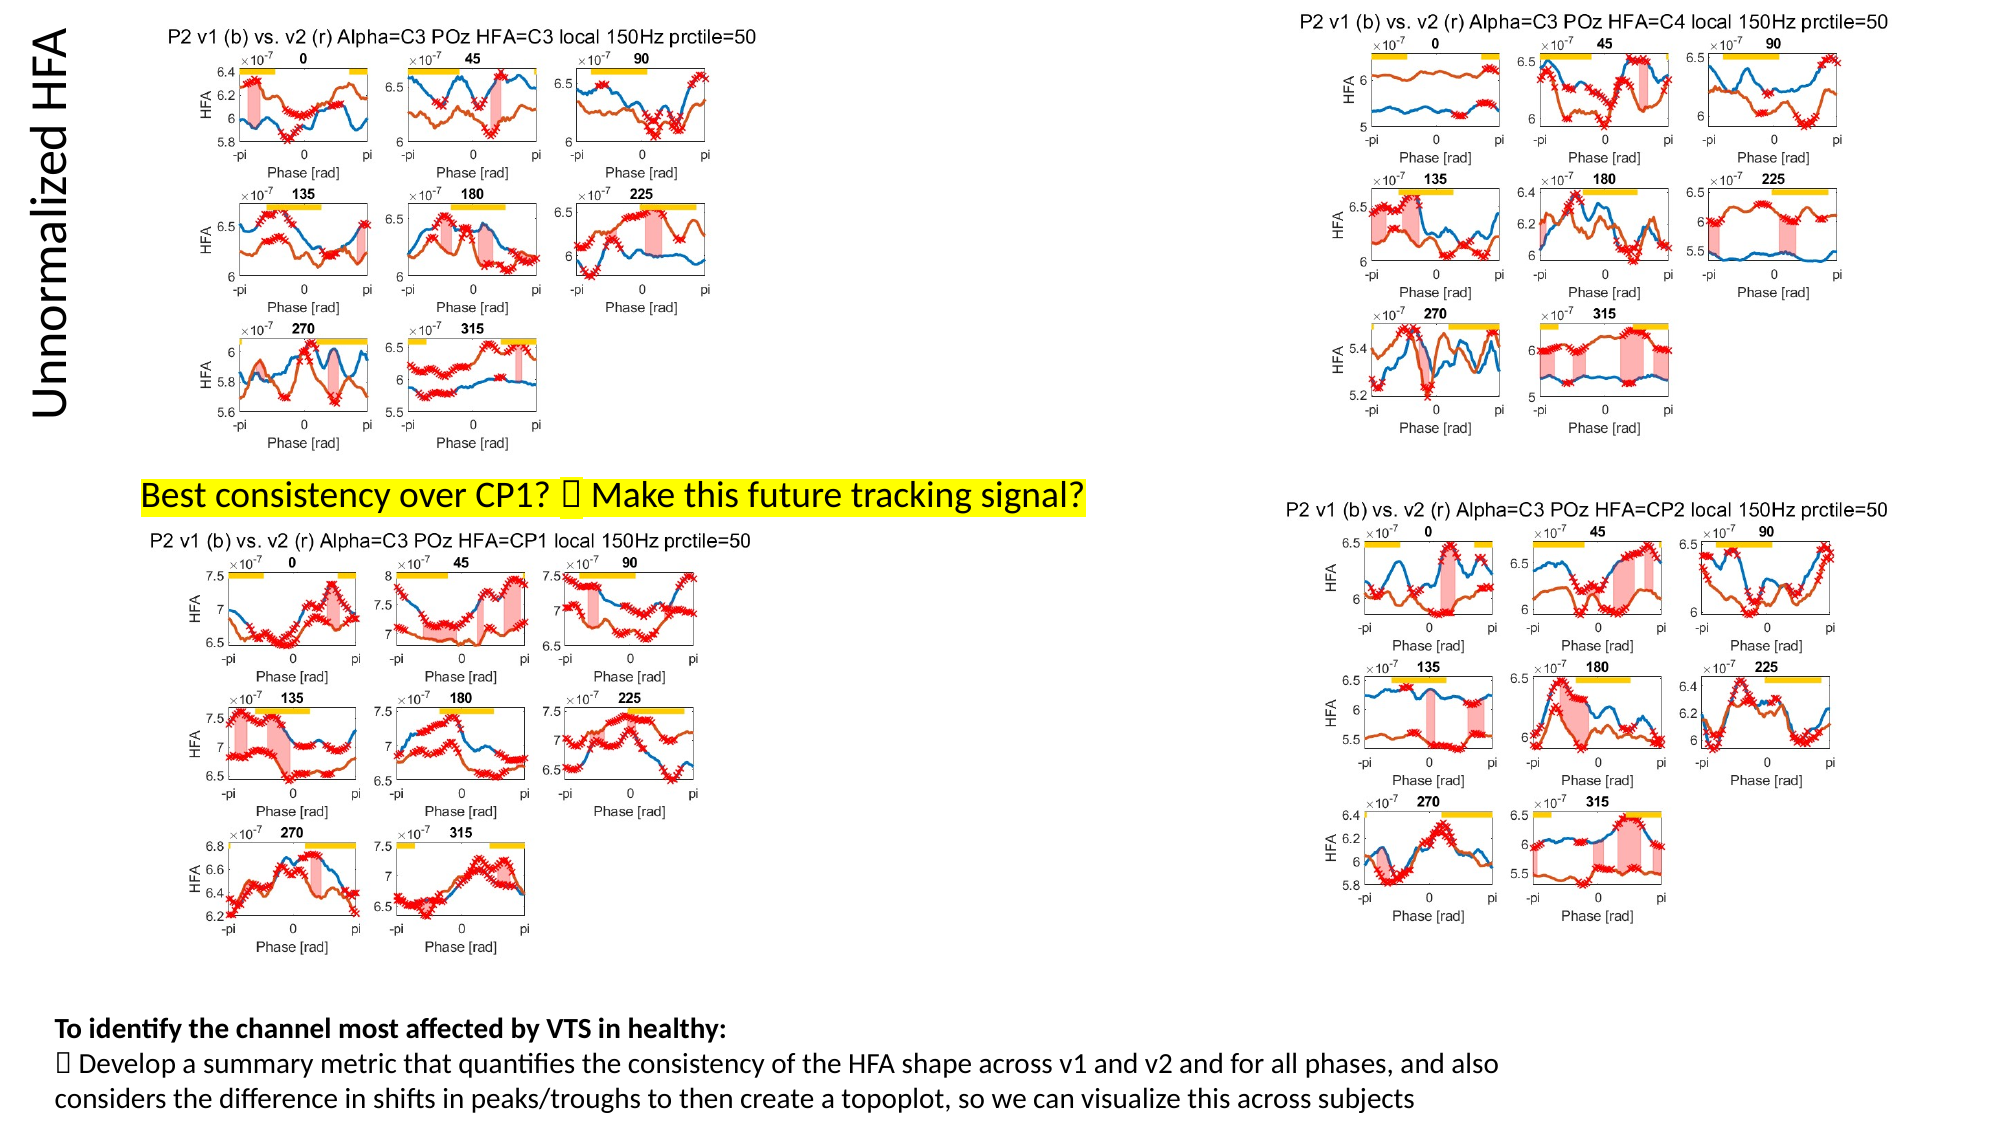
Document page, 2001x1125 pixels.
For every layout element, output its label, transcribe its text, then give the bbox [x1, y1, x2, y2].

picture [1286, 499, 1887, 950]
text_box Unnormalized HFA [6, 13, 84, 435]
text_box Best consistency over CP1?  Make this future tracking signal? [125, 462, 1102, 523]
picture [1293, 11, 1894, 462]
text_box To identify the channel most affected by VTS in healthy:  Develop a summary metric that quantifies the consistency of the HFA shape across v1 and v2 and for all phases, and also considers the difference in shifts in peaks/troughs to then create a topoplot, so we can visualize this across subjects [39, 1002, 1522, 1123]
picture [149, 530, 750, 981]
picture [161, 26, 762, 477]
